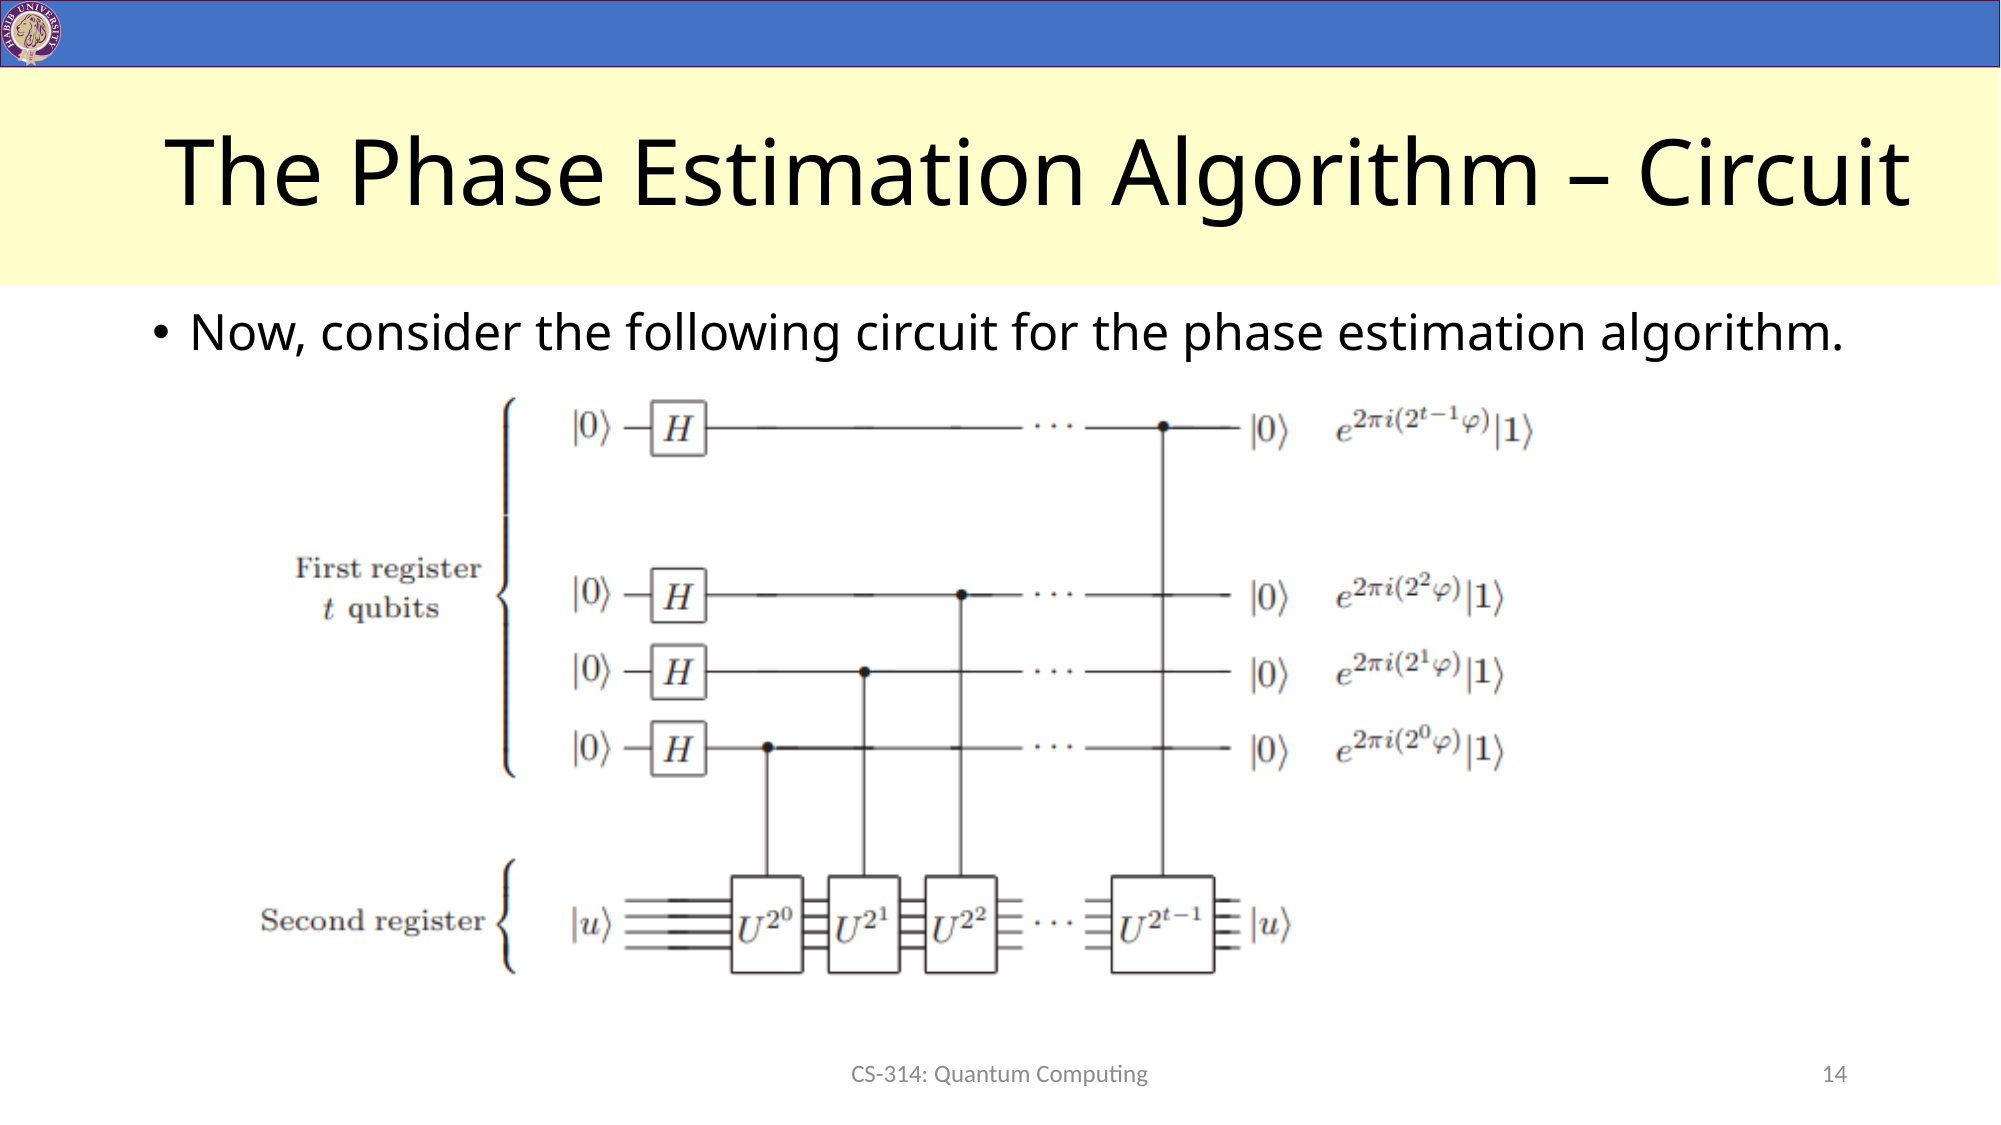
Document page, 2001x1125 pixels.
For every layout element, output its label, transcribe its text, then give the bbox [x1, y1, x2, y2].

picture [232, 396, 1582, 990]
picture [1, 0, 62, 67]
title The Phase Estimation Algorithm – Circuit [0, 67, 2000, 285]
footer CS-314: Quantum Computing [662, 1042, 1338, 1103]
slide_number 14 [1412, 1042, 1863, 1103]
list Now, consider the following circuit for the phase estimation algorithm. [137, 299, 1863, 1014]
